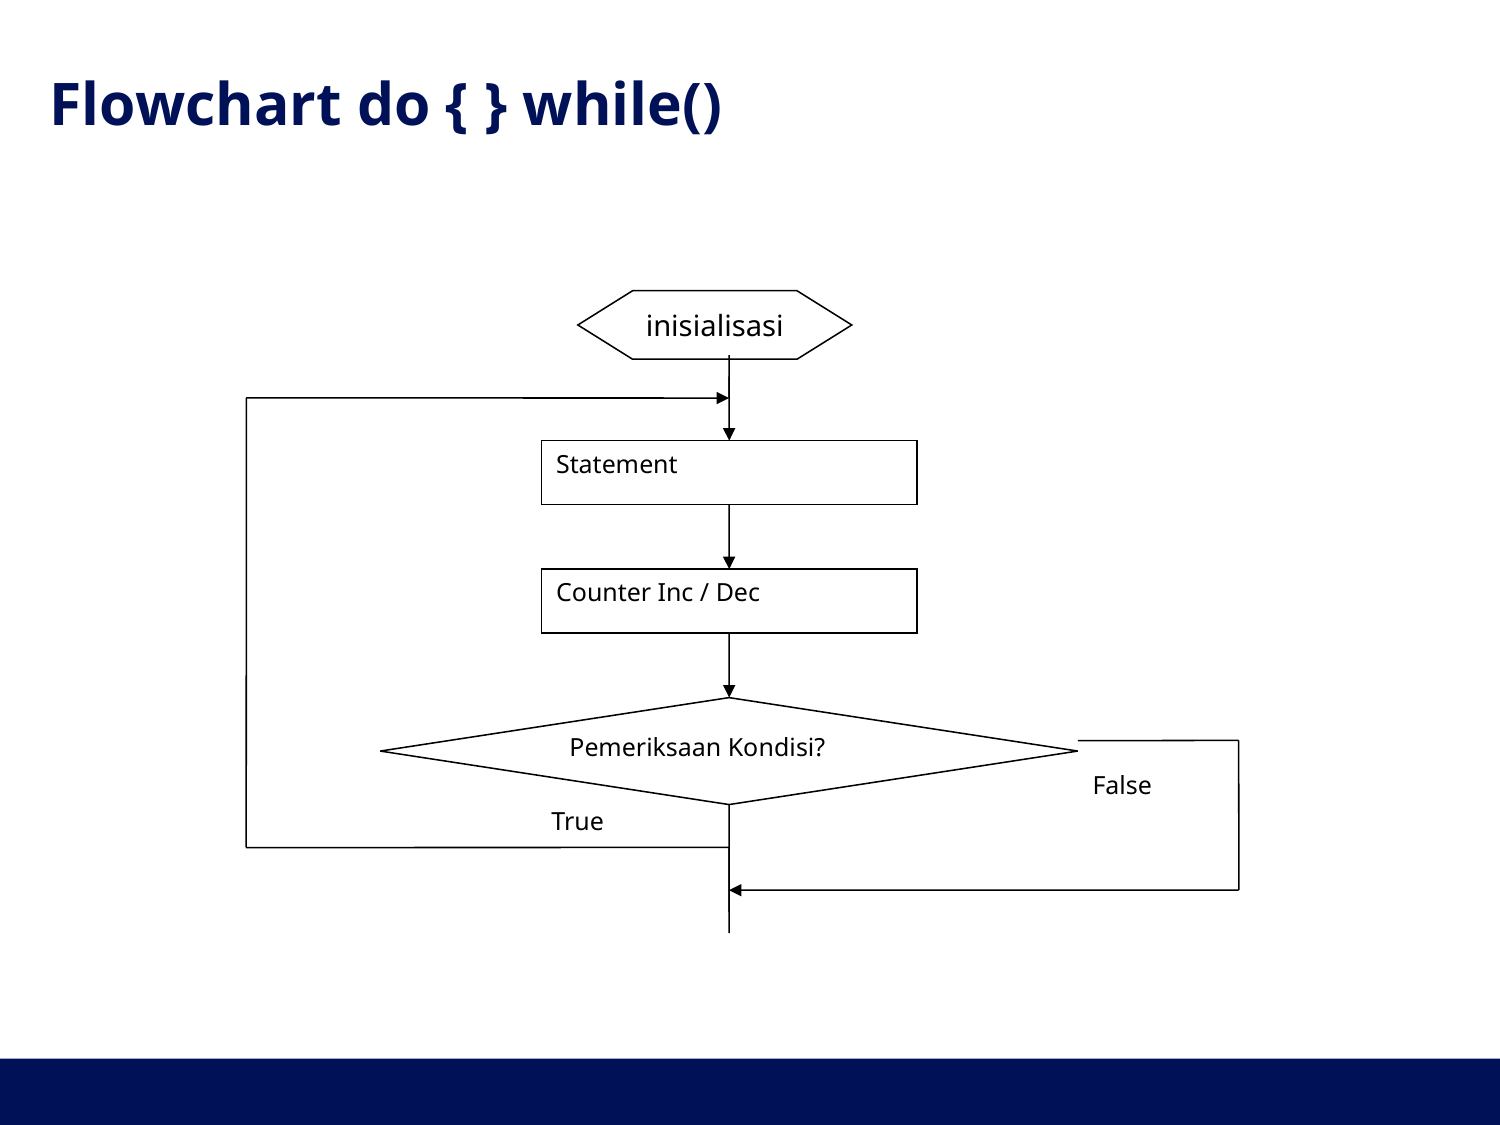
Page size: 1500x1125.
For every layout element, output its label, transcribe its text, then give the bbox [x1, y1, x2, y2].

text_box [111, 290, 1400, 977]
title Flowchart do { } while() [49, 66, 1451, 138]
